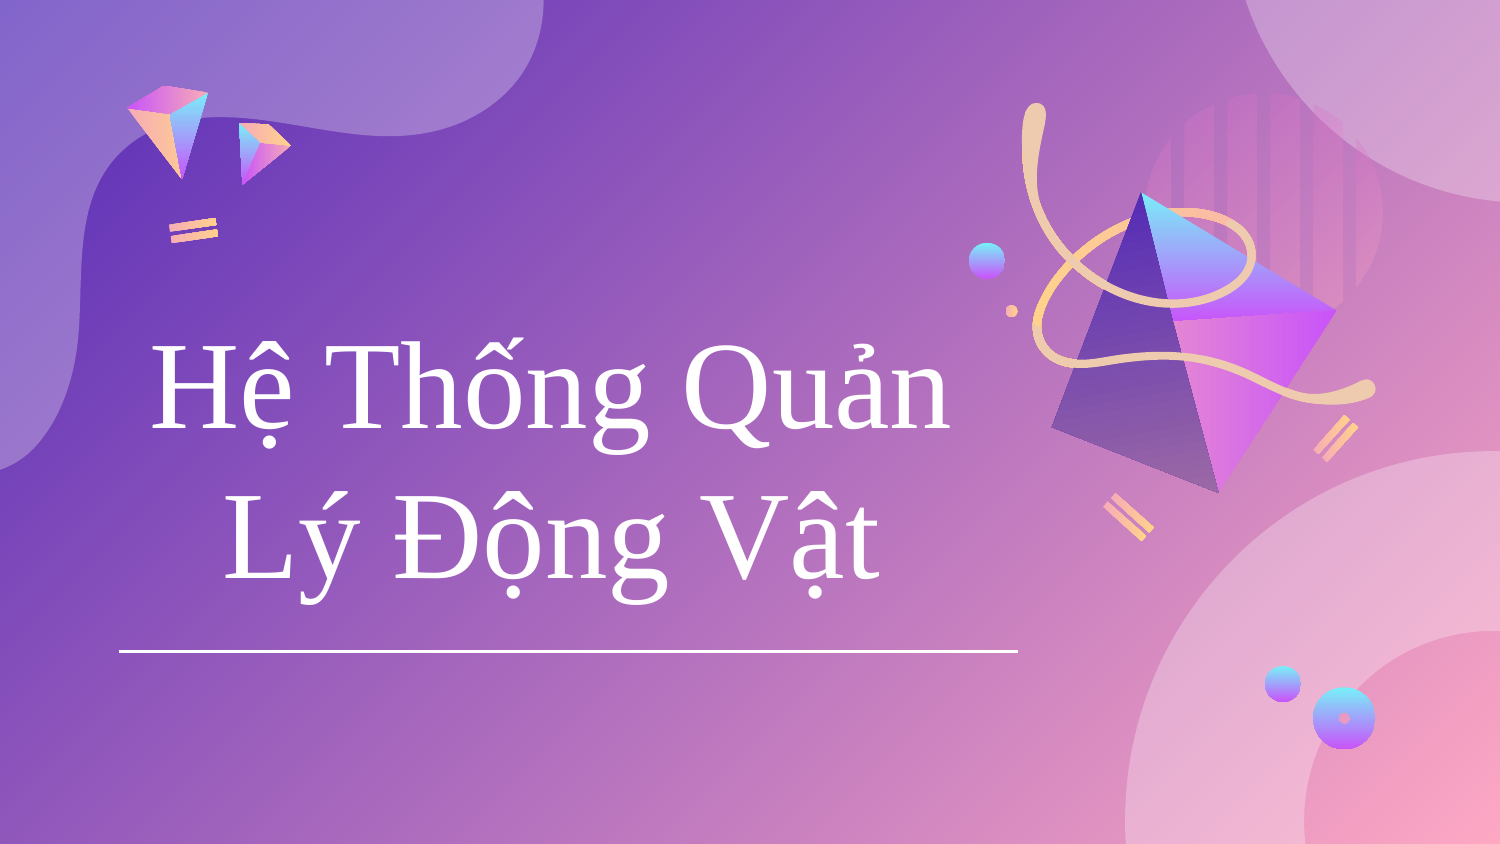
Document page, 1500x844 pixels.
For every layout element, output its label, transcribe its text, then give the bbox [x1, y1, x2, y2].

text_box [1005, 305, 1012, 317]
title Hệ Thống Quản Lý Động Vật [72, 305, 1030, 601]
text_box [1312, 414, 1359, 463]
text_box [1313, 687, 1376, 750]
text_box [144, 81, 222, 172]
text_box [1102, 492, 1155, 542]
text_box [1144, 93, 1383, 102]
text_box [1017, 102, 1383, 494]
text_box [238, 122, 292, 185]
text_box [969, 242, 1005, 279]
text_box [1265, 666, 1301, 702]
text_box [170, 206, 217, 255]
